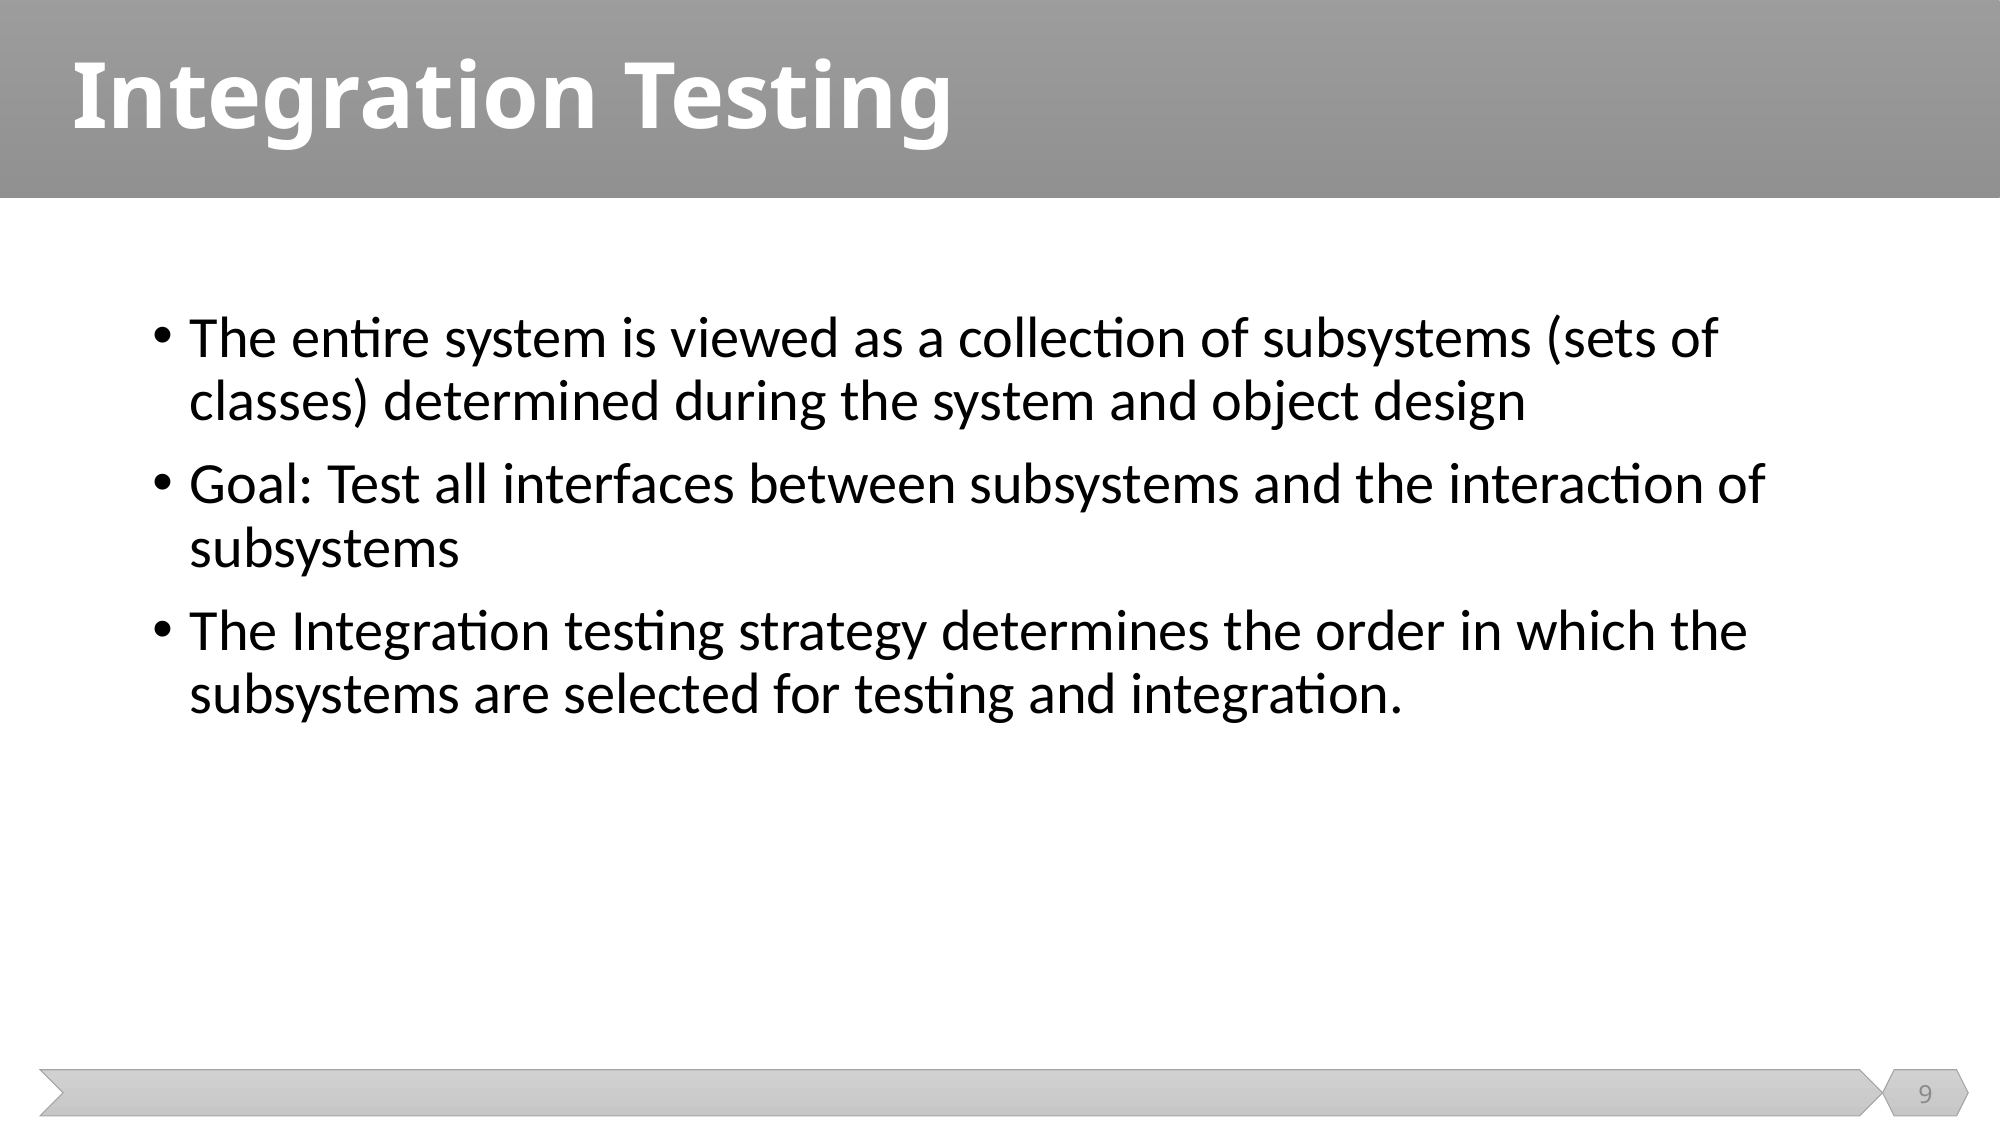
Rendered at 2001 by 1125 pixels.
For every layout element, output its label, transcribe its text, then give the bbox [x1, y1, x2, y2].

title Integration Testing [56, 0, 1969, 199]
list The entire system is viewed as a collection of subsystems (sets of classes) determined during the system and object design Goal: Test all interfaces between subsystems and the interaction of subsystems The Integration testing strategy determines the order in which the subsystems are selected for testing and integration. [137, 299, 1863, 1014]
slide_number 9 [1882, 1065, 1969, 1125]
